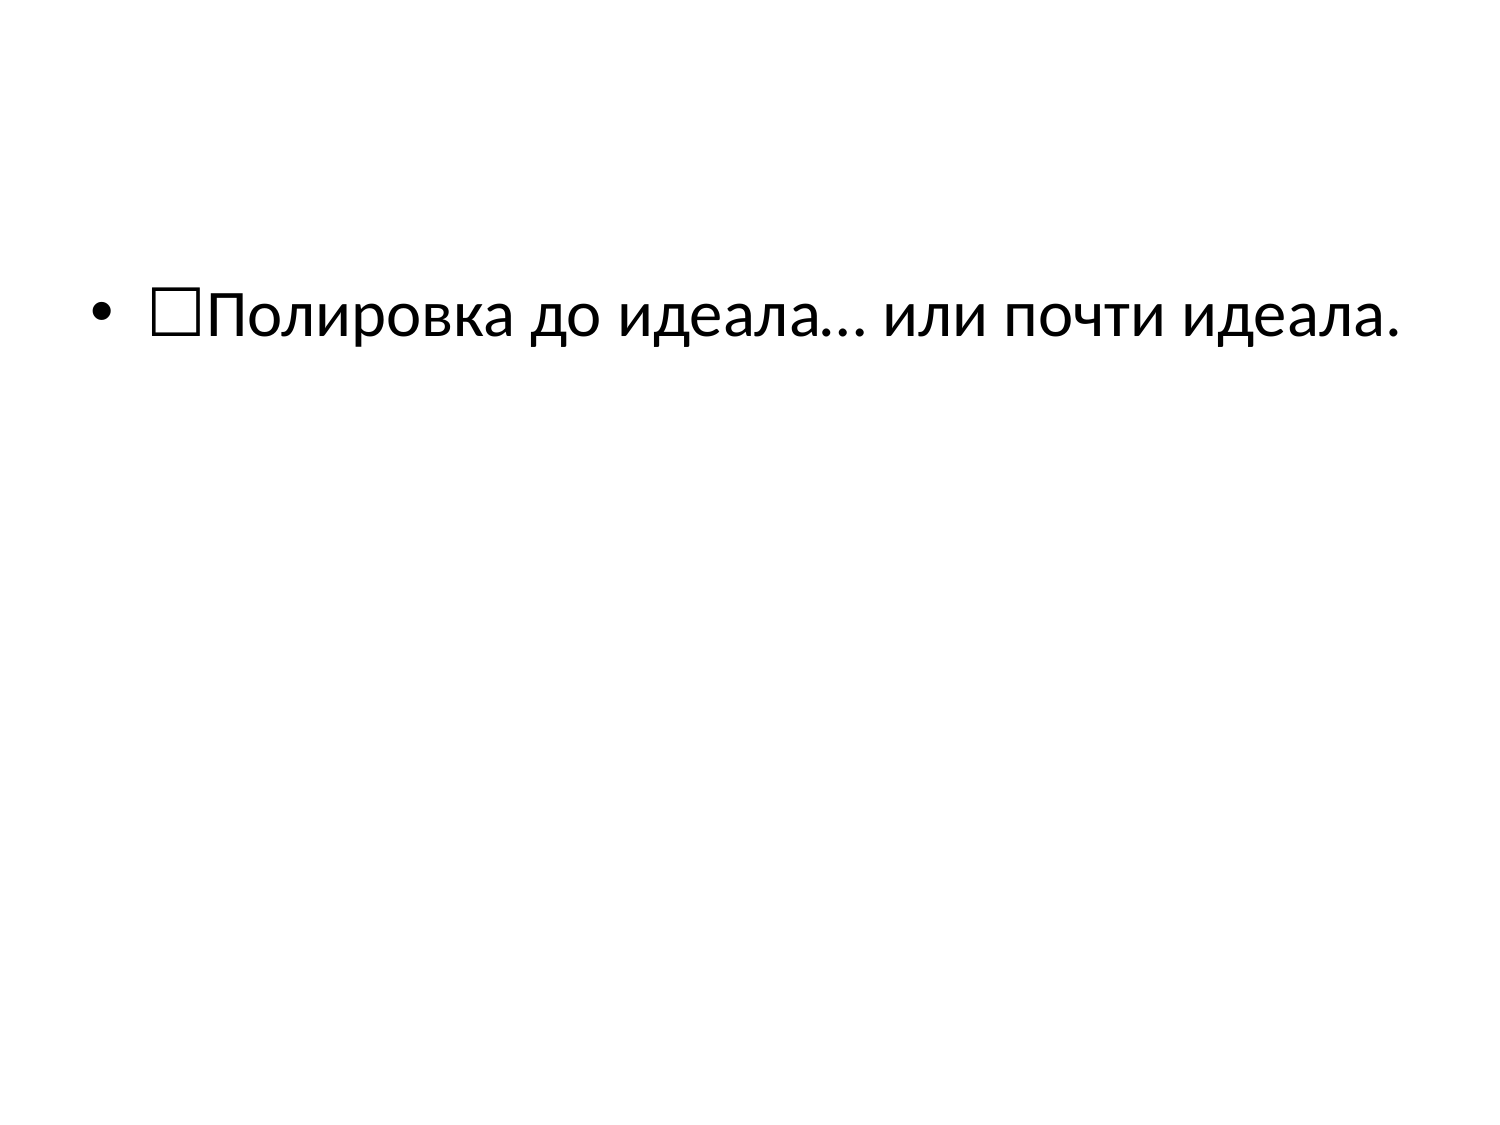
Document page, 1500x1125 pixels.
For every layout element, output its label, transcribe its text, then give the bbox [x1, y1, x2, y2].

list ☐Полировка до идеала… или почти идеала. [75, 262, 1425, 1005]
